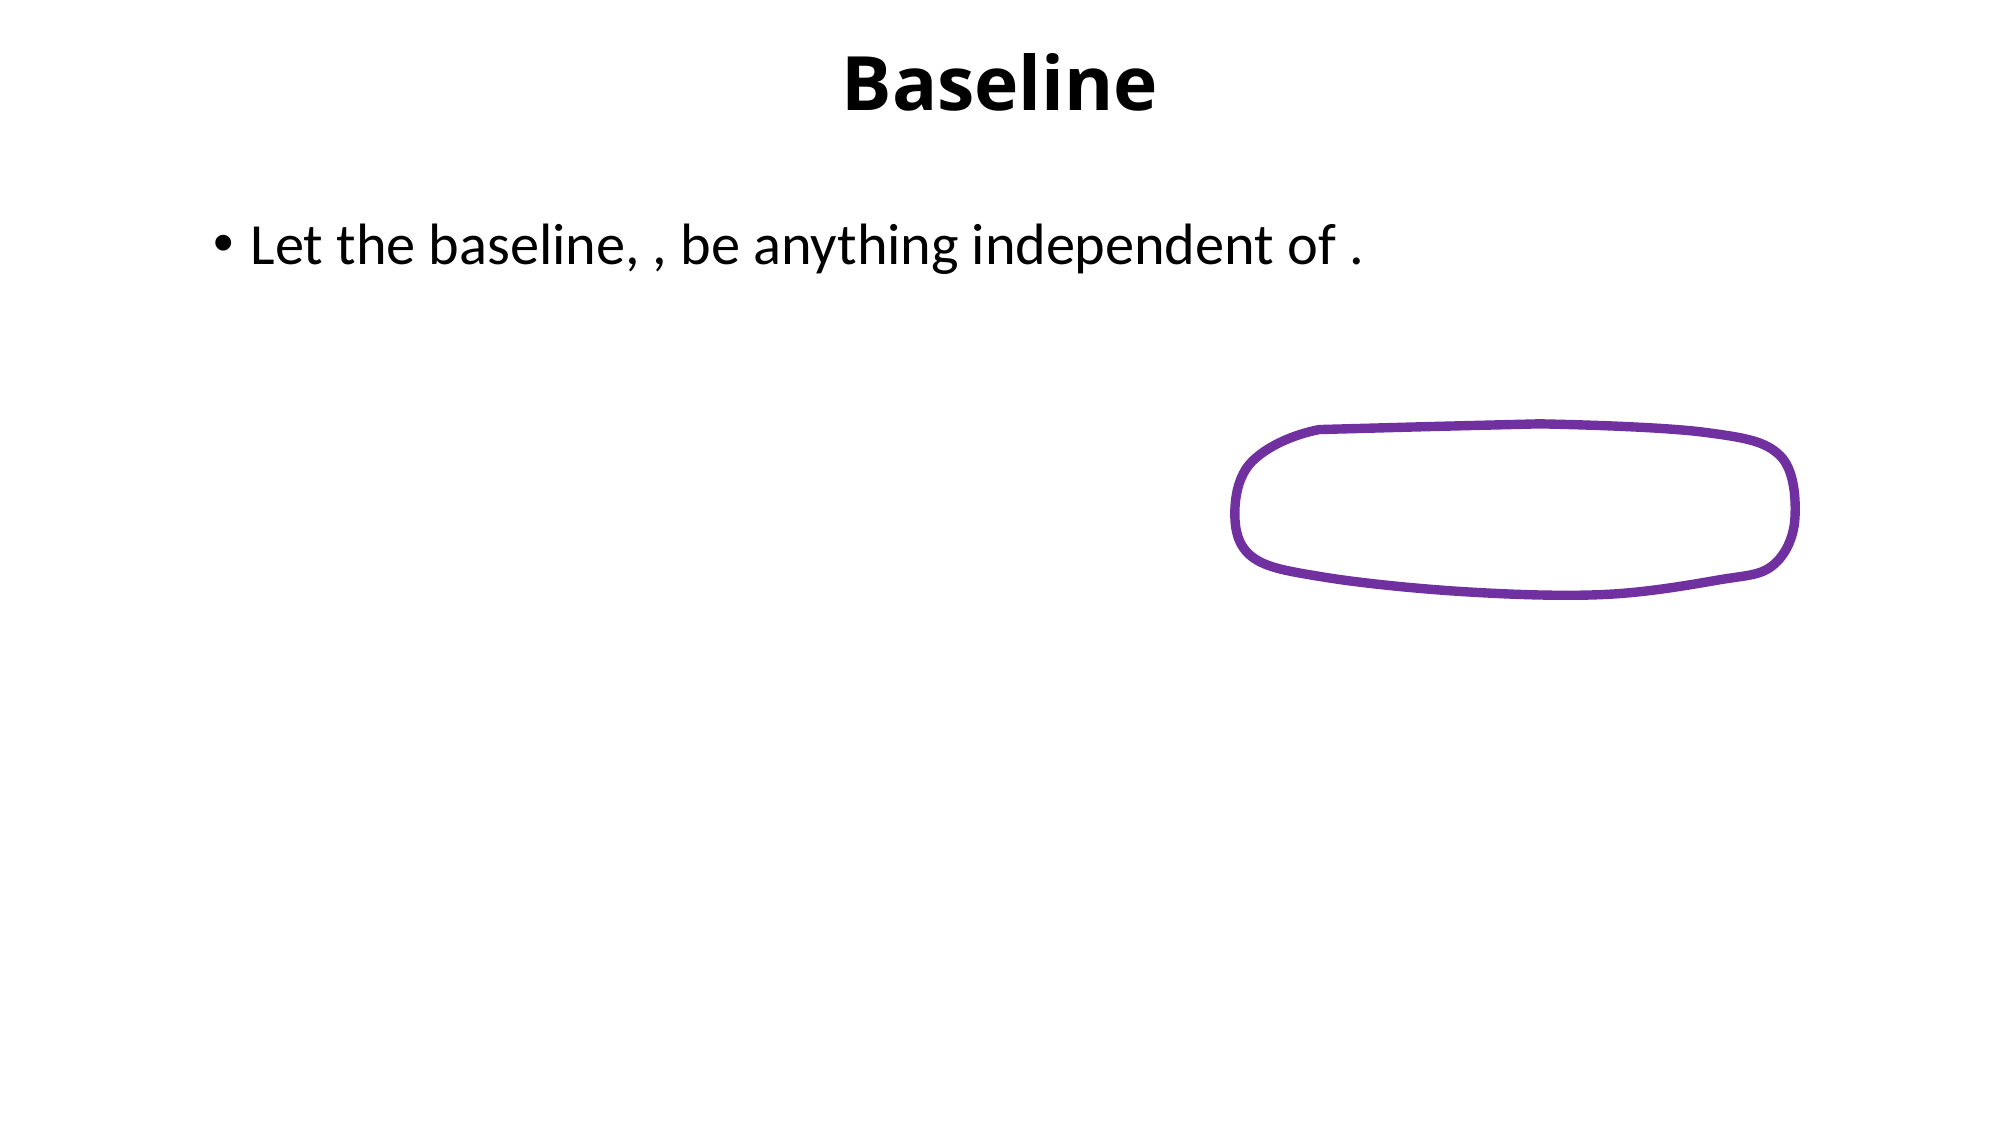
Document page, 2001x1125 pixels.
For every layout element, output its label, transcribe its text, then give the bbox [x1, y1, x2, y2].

title Baseline [0, 1, 2000, 172]
text_box [1233, 422, 1797, 597]
